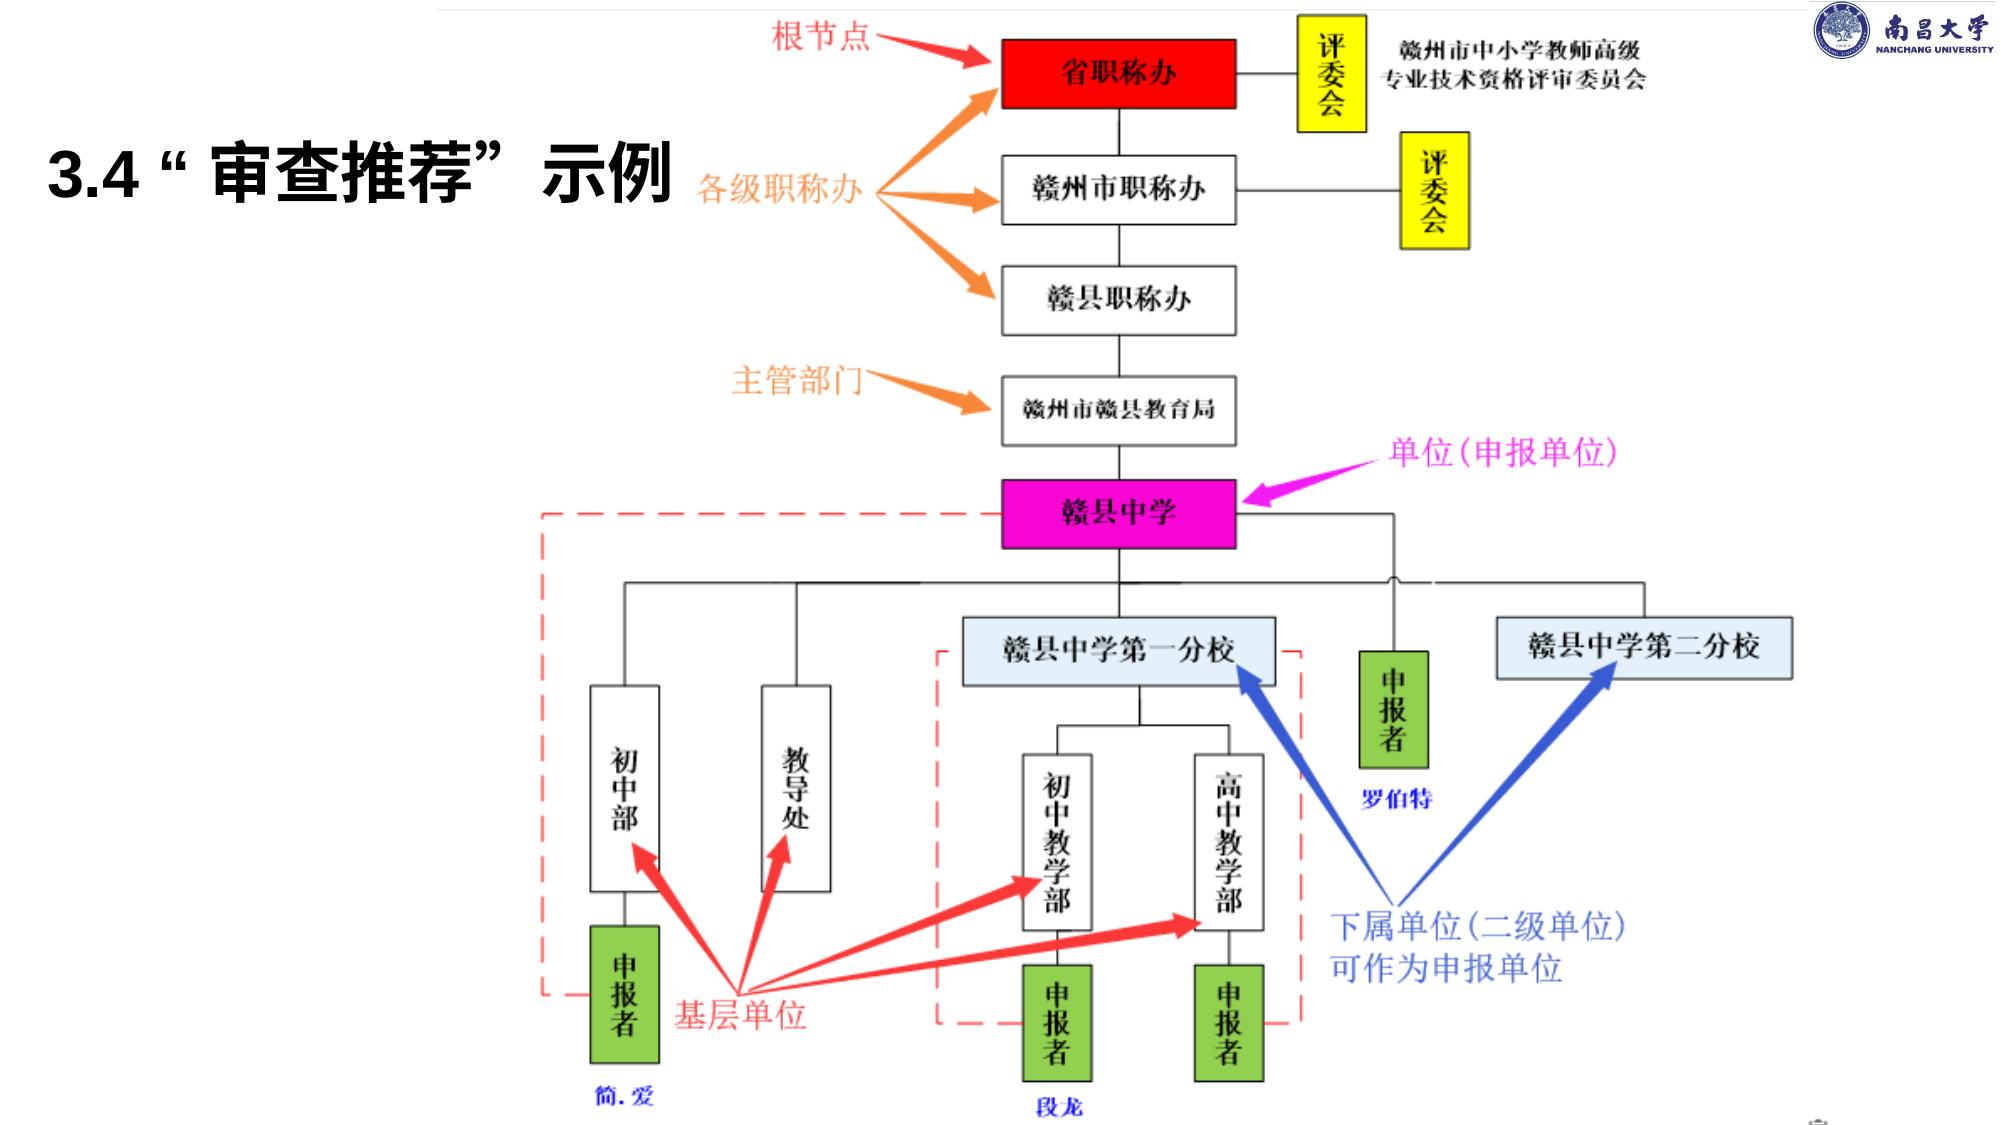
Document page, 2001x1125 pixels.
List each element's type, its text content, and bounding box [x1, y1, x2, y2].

title 3.4 “审查推荐”示例 [31, 20, 437, 305]
picture [437, 1, 1995, 1125]
